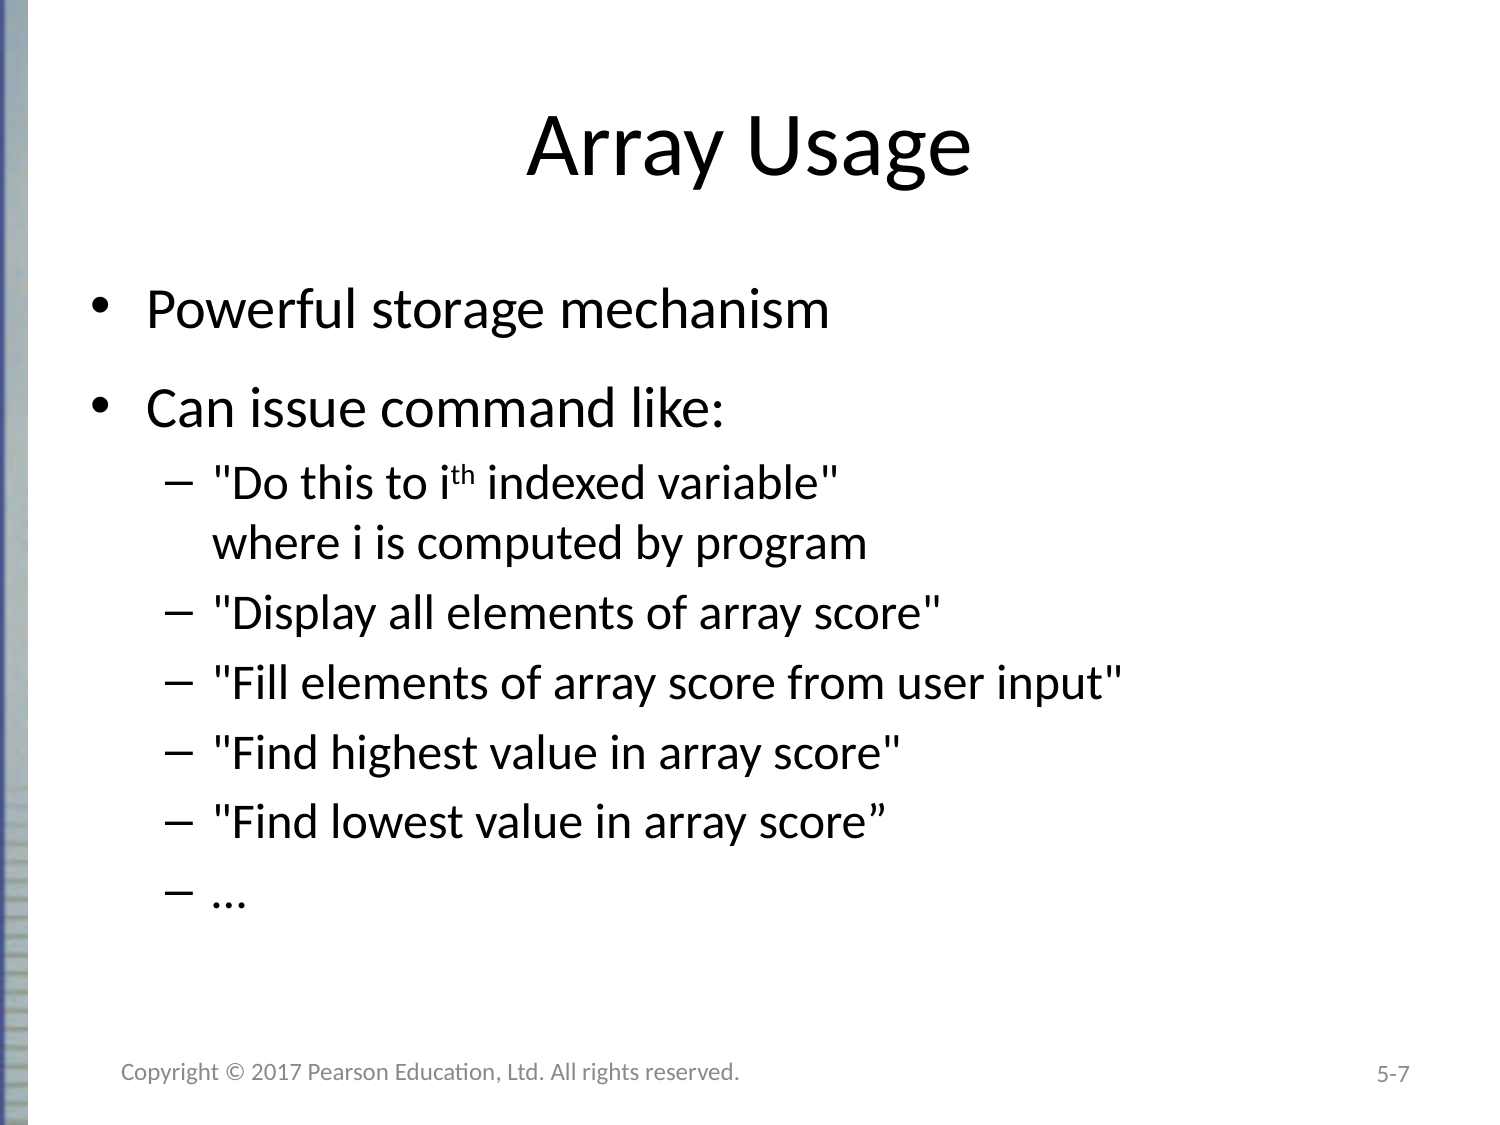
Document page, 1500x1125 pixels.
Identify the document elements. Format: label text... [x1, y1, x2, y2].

footer Copyright © 2017 Pearson Education, Ltd. All rights reserved. [75, 1040, 788, 1100]
picture [0, 0, 28, 1125]
title Array Usage [75, 45, 1425, 233]
list Powerful storage mechanism Can issue command like: "Do this to ith indexed variable" where i is computed by program "Display all elements of array score" "Fill elements of array score from user input" "Find highest value in array score" "Find lowest value in array score” … [75, 262, 1425, 1005]
slide_number 5-7 [1074, 1042, 1425, 1103]
